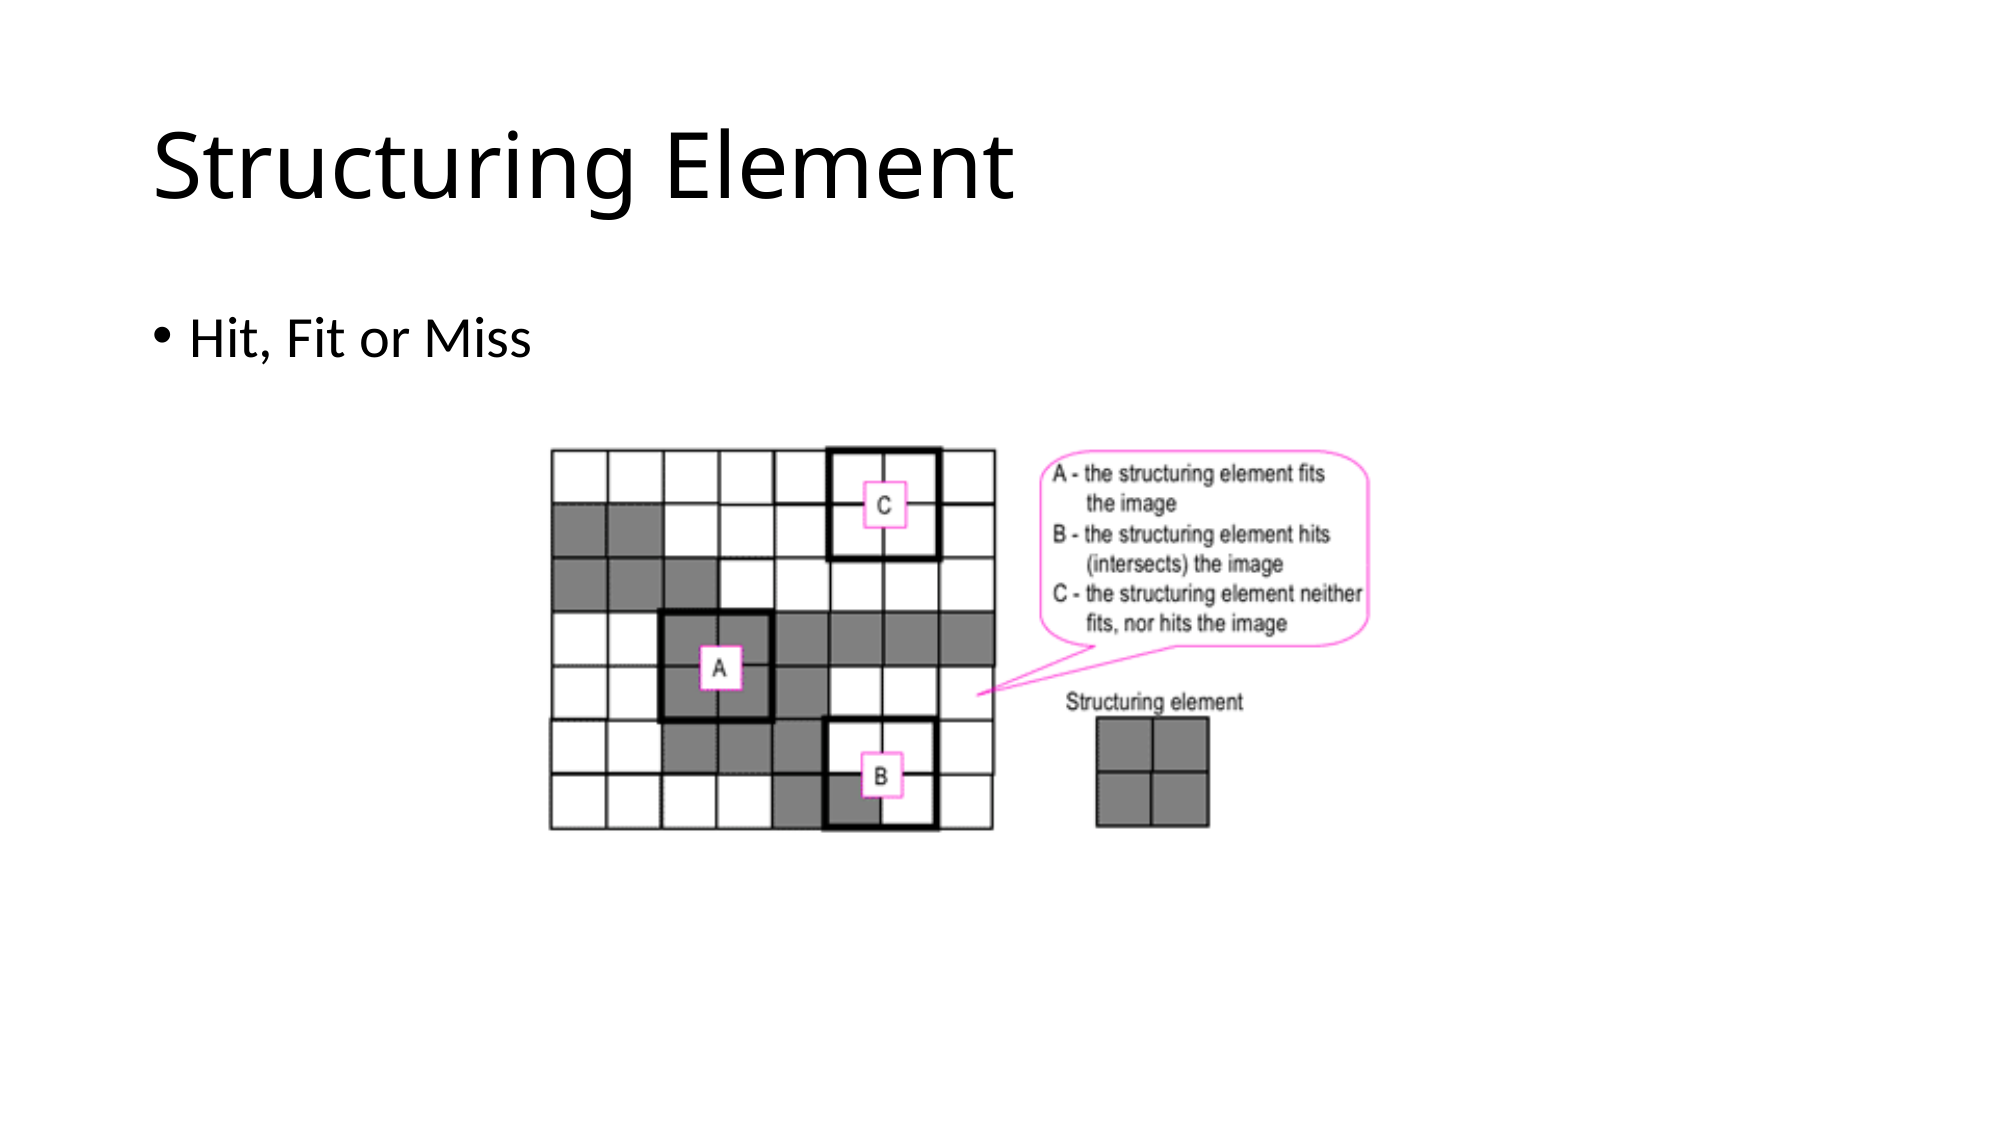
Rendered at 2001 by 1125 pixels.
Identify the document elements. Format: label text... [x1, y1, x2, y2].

picture [545, 442, 1377, 837]
title Structuring Element [137, 59, 1863, 278]
list Hit, Fit or Miss [137, 299, 1863, 1014]
